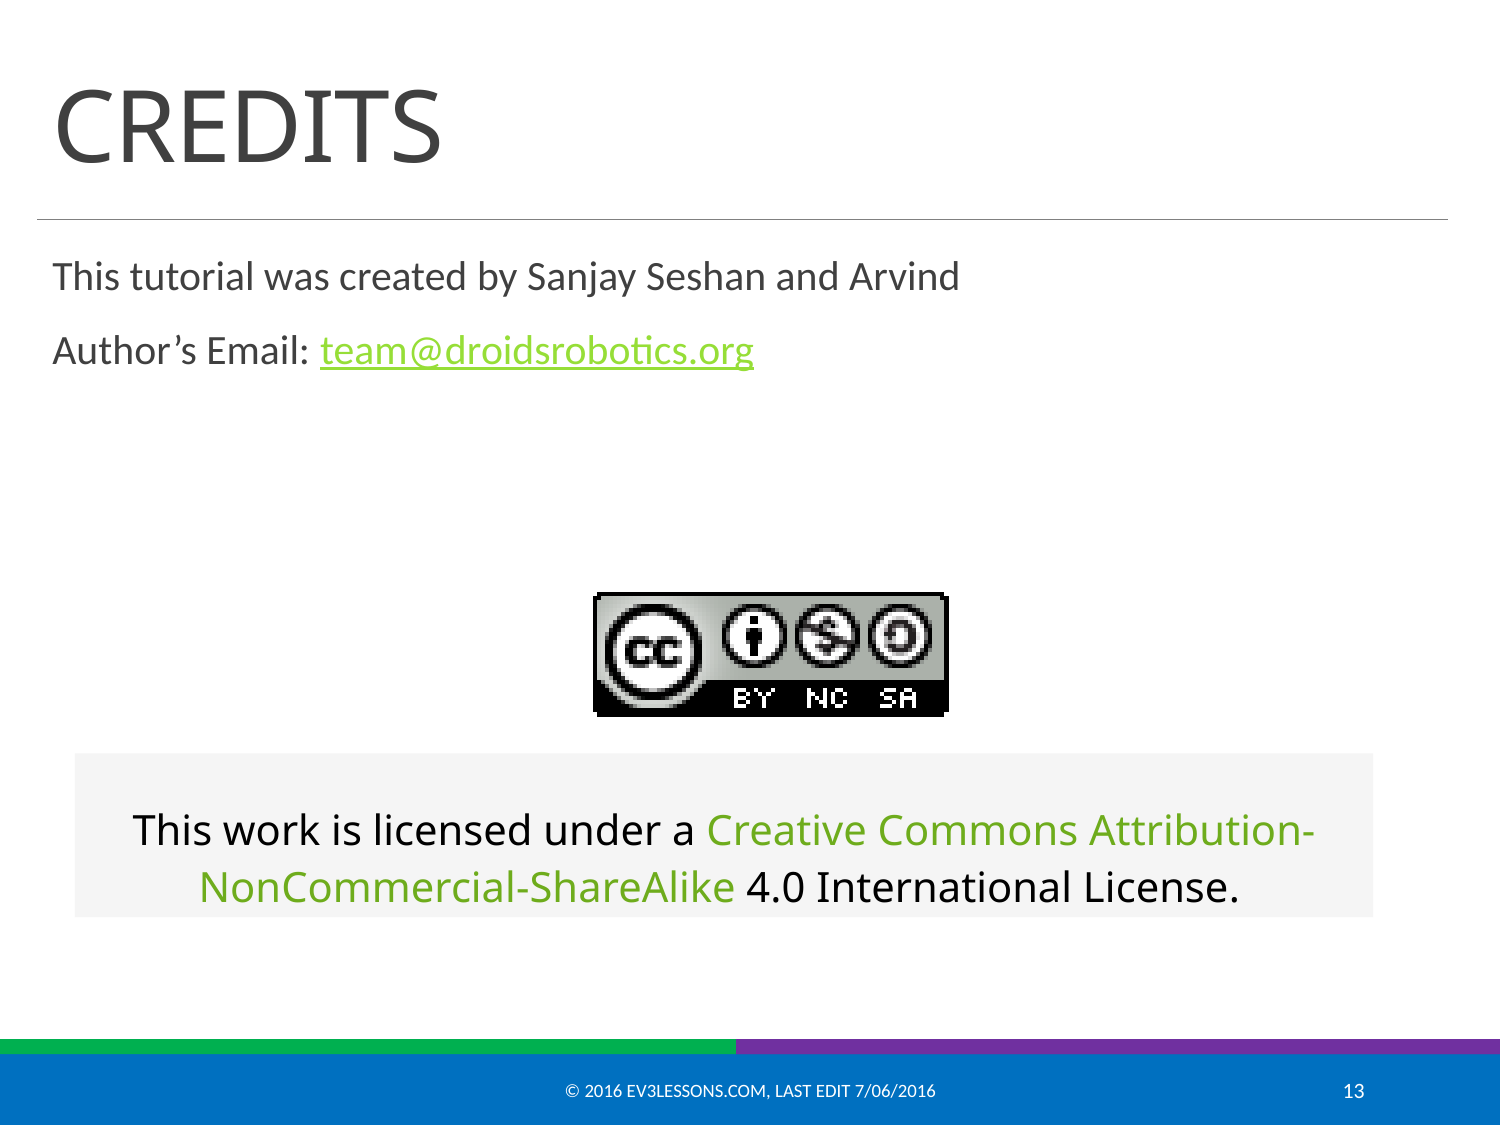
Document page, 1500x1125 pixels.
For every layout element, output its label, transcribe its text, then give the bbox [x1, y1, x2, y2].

slide_number 13 [1218, 1059, 1380, 1120]
picture [593, 591, 949, 718]
list This tutorial was created by Sanjay Seshan and Arvind Author’s Email: team@droidsrobotics.org [37, 246, 1448, 1011]
title CREDITS [37, 47, 1448, 191]
text_box This work is licensed under a Creative Commons Attribution-NonCommercial-ShareAlike 4.0 International License. [74, 753, 1374, 918]
footer © 2016 EV3Lessons.com, Last edit 7/06/2016 [453, 1059, 1047, 1120]
